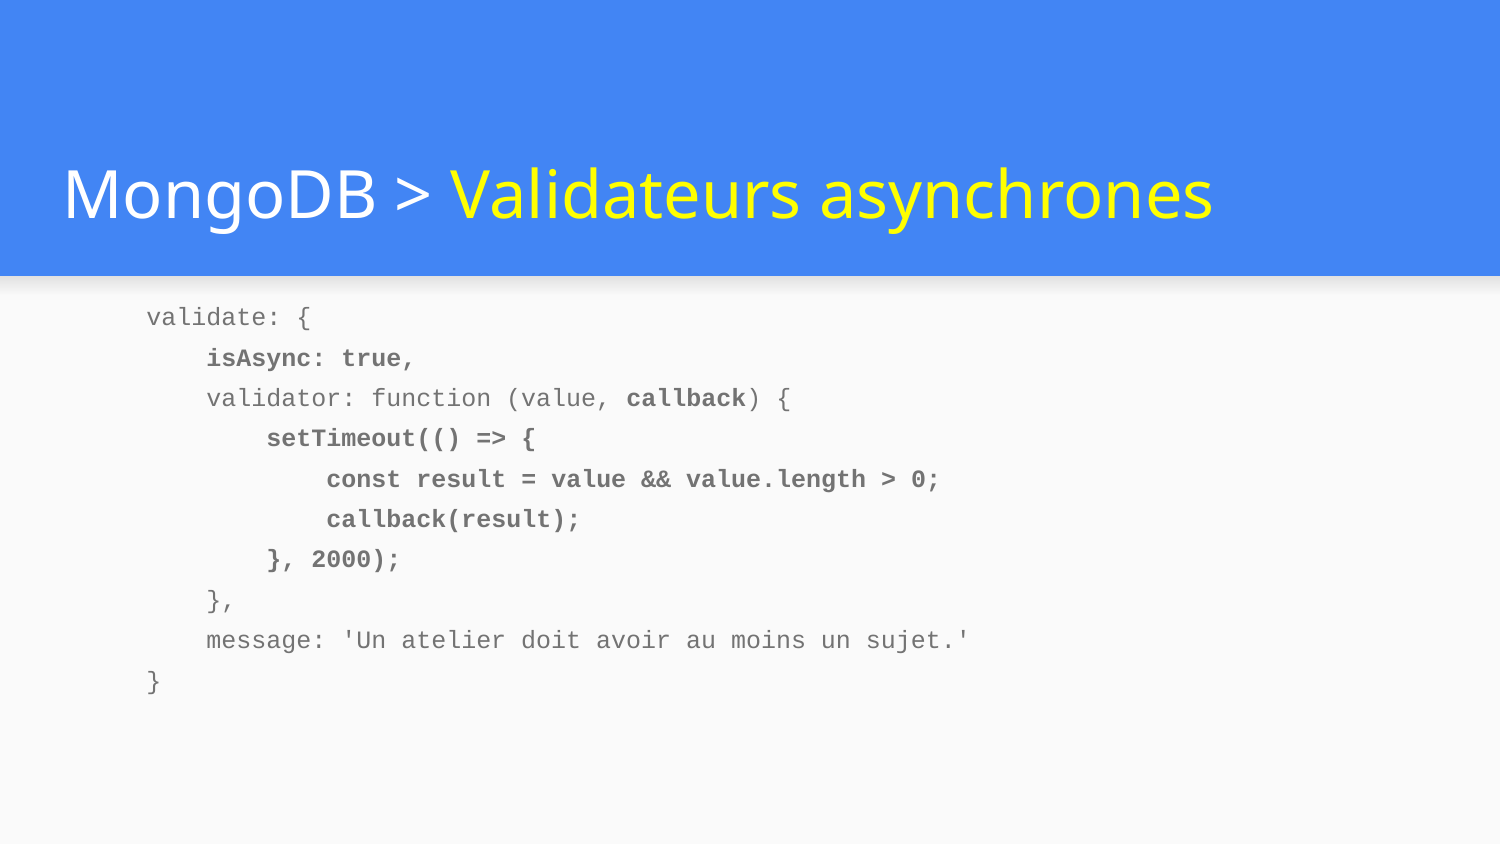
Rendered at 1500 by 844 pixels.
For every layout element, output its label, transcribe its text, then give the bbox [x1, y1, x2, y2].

title MongoDB > Validateurs asynchrones [47, 121, 1459, 248]
list validate: { isAsync: true, validator: function (value, callback) { setTimeout(() => { const result = value && value.length > 0; callback(result); }, 2000); }, message: 'Un atelier doit avoir au moins un sujet.' } [26, 275, 1480, 844]
